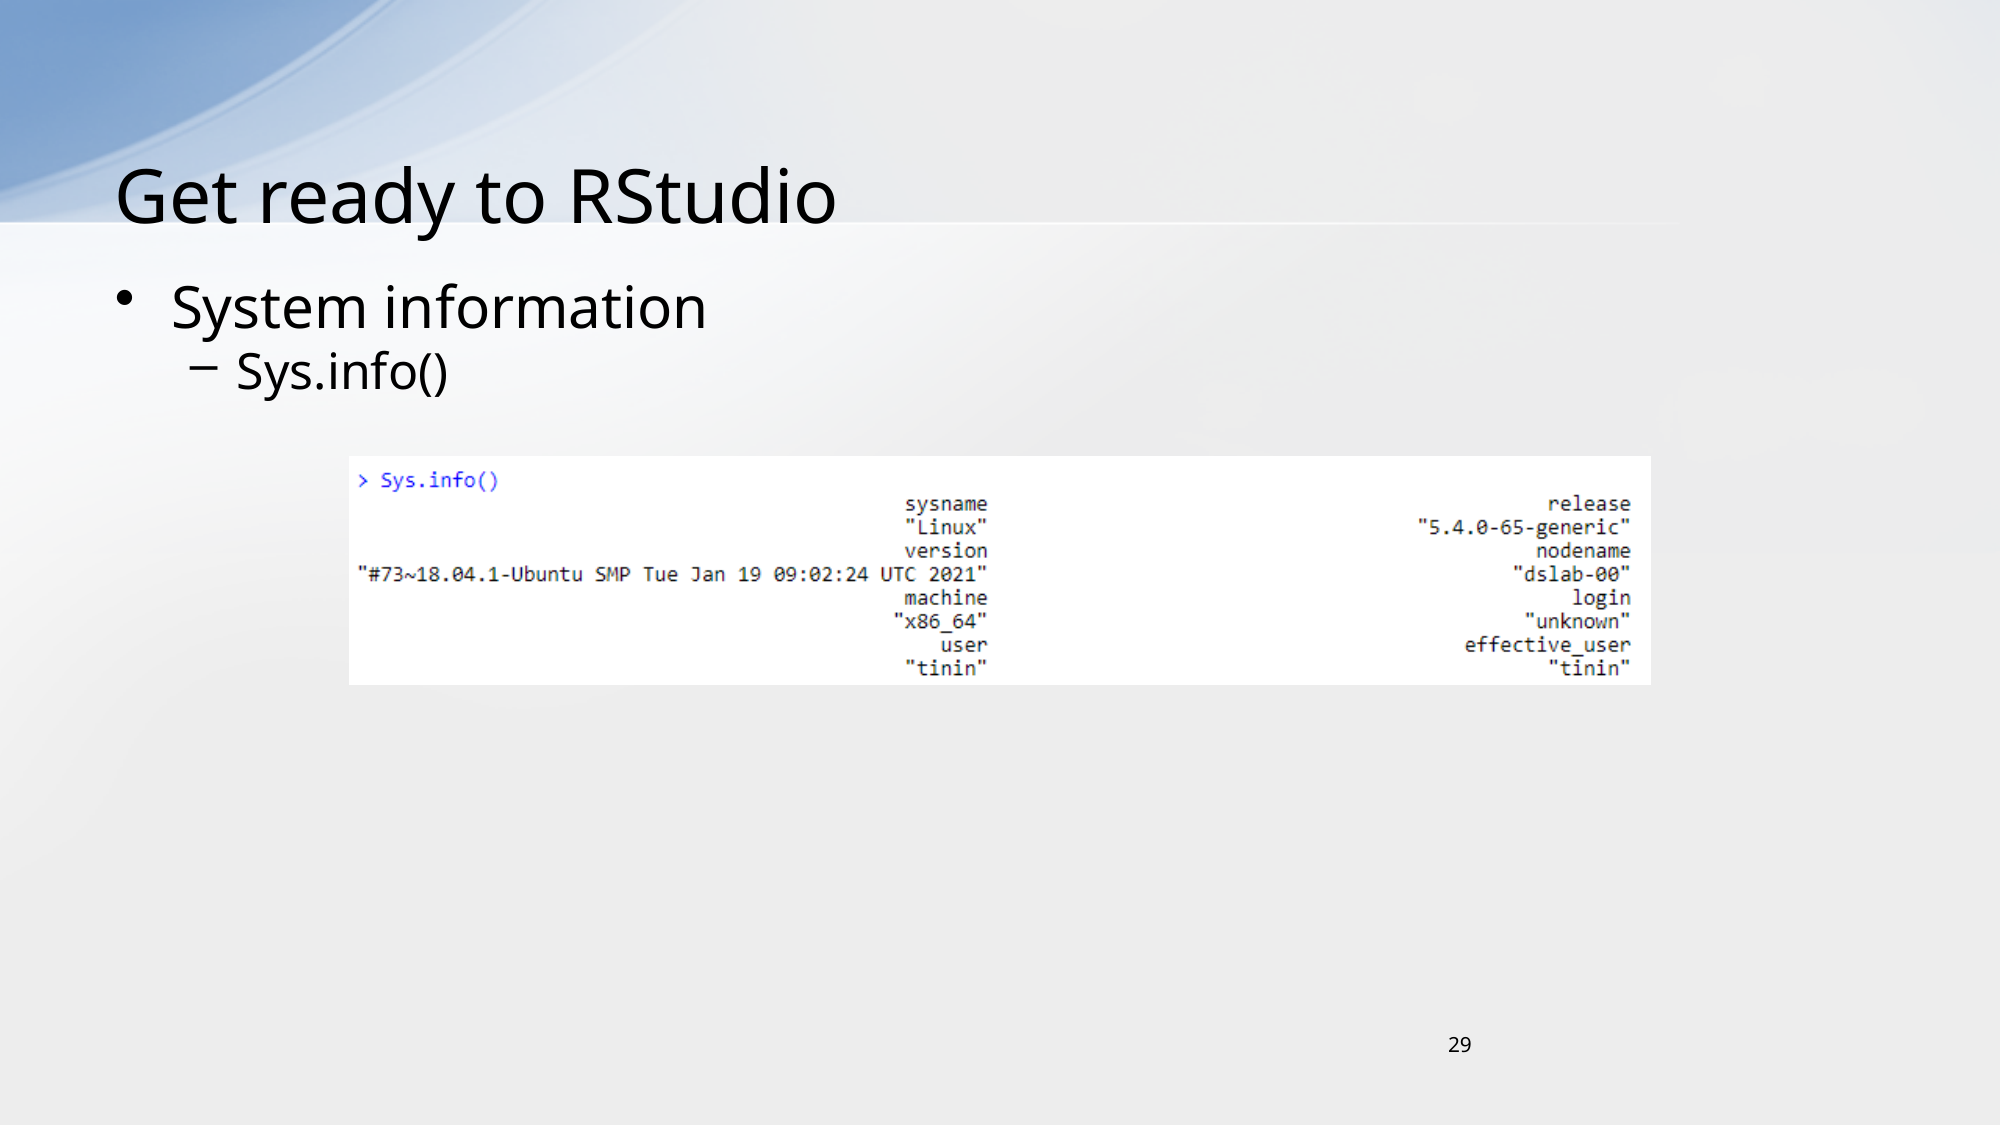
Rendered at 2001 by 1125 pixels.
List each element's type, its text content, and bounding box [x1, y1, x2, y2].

list System information Sys.info() [99, 262, 1900, 1005]
picture [0, 0, 2000, 1125]
slide_number 29 [1433, 1024, 1900, 1103]
title Get ready to RStudio [99, 58, 1900, 247]
